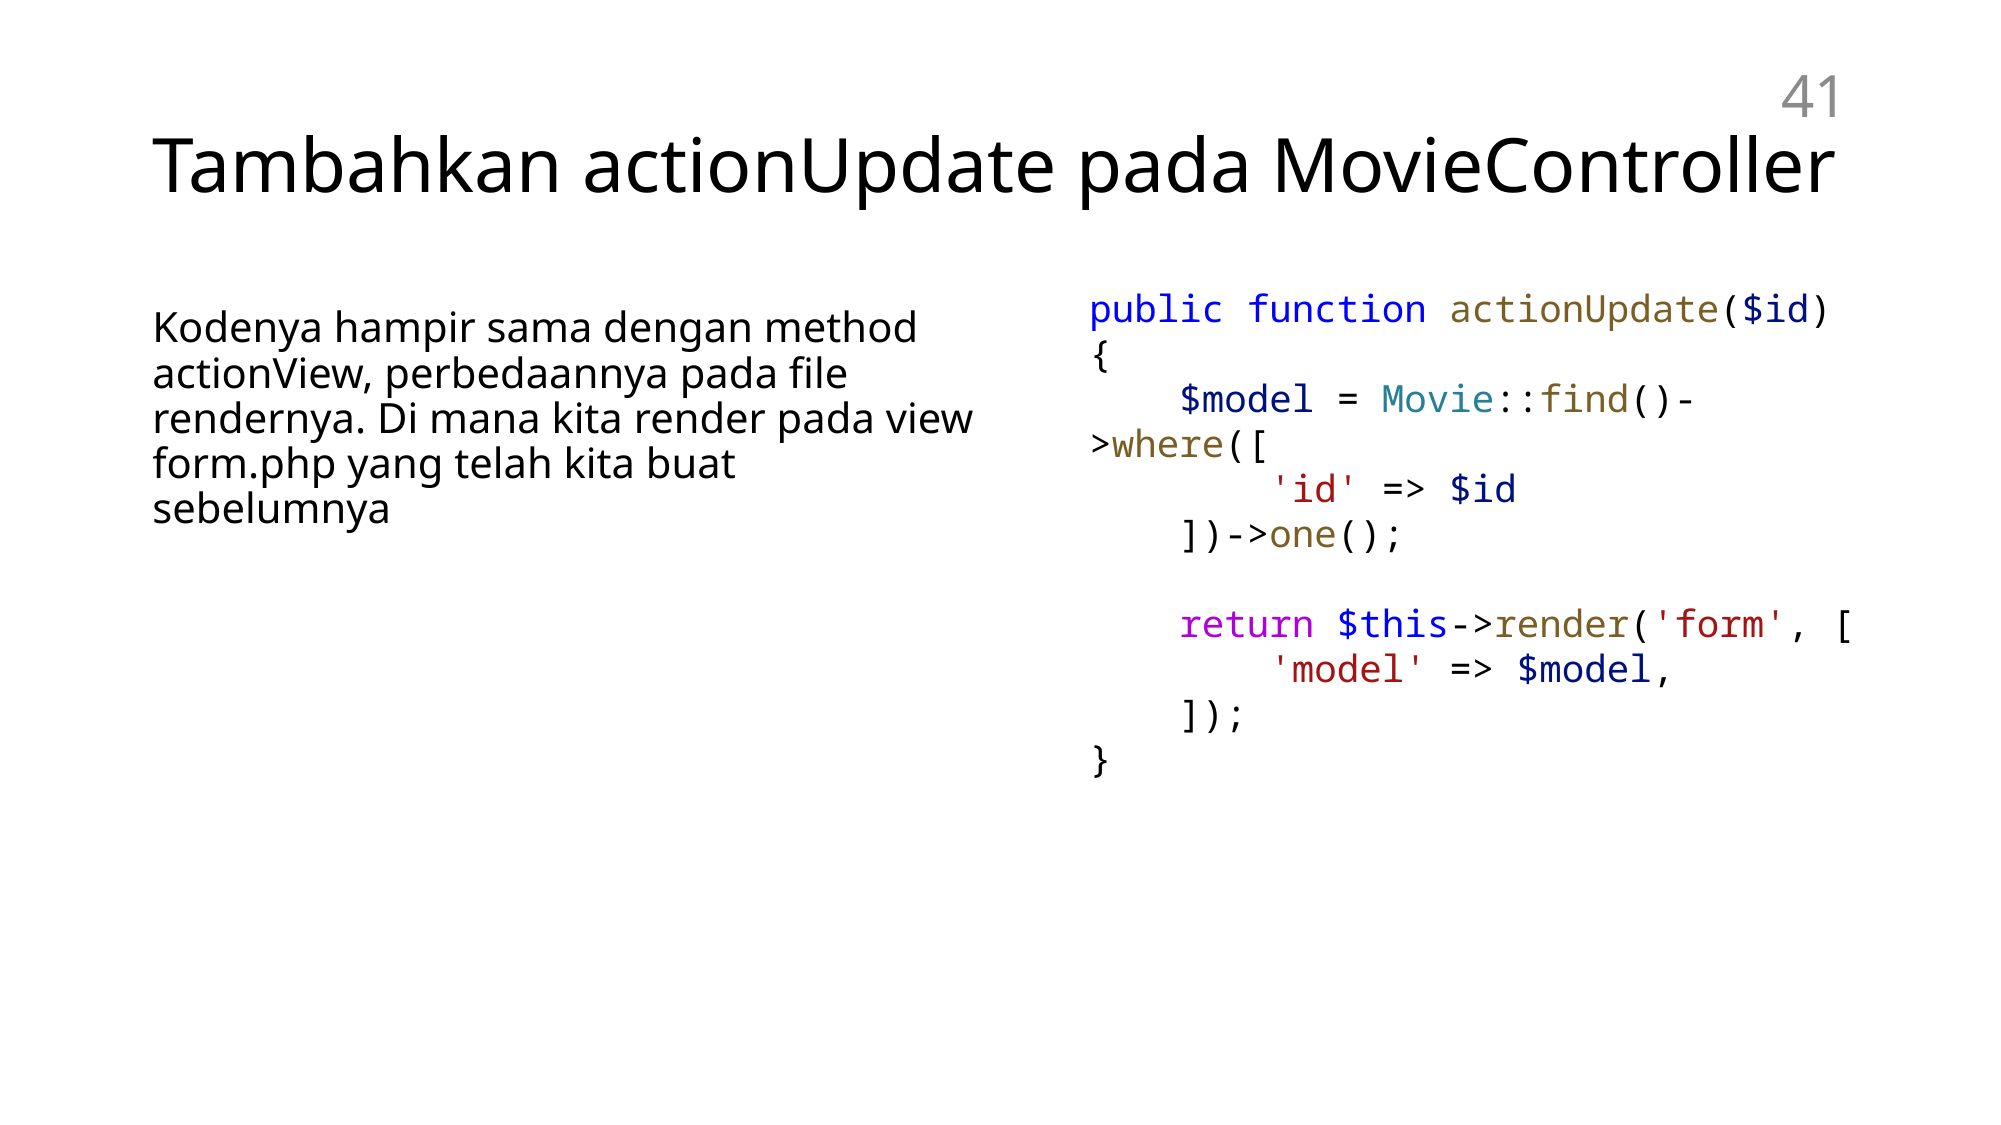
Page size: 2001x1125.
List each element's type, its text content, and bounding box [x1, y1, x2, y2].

list Kodenya hampir sama dengan method actionView, perbedaannya pada file rendernya. Di mana kita render pada view form.php yang telah kita buat sebelumnya [137, 299, 1000, 989]
text_box public function actionUpdate($id) { $model = Movie::find()->where([ 'id' => $id ])->one(); return $this->render('form', [ 'model' => $model, ]); } [1074, 277, 1882, 787]
title Tambahkan actionUpdate pada MovieController [137, 59, 1863, 278]
slide_number 41 [1699, 59, 1863, 138]
